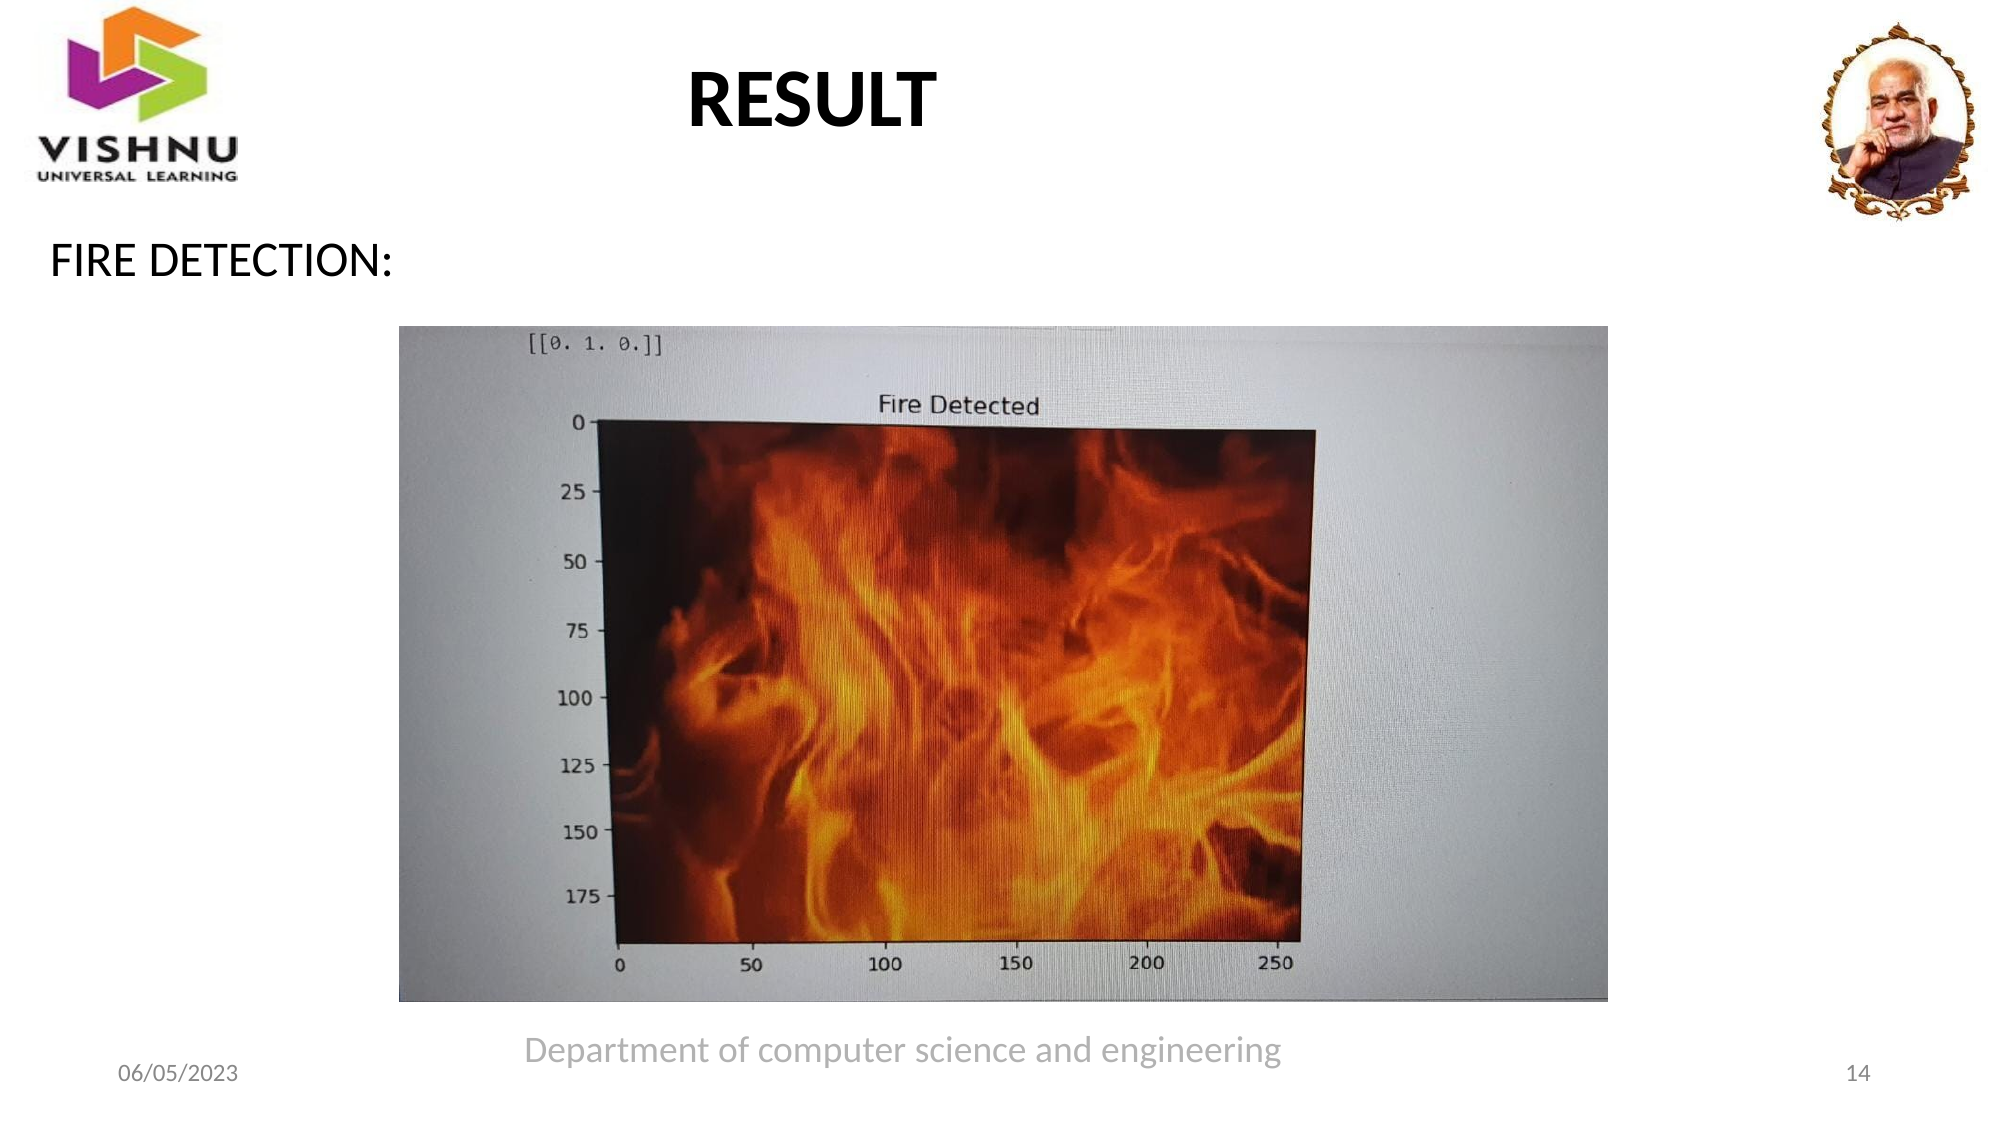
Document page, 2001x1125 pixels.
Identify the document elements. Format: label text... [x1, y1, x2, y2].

title RESULT [462, 43, 1435, 145]
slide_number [115, 1060, 283, 1112]
list FIRE DETECTION: [50, 226, 1894, 288]
picture [399, 326, 1609, 1003]
picture [24, 0, 238, 182]
picture [1812, 12, 1988, 228]
footer Department of computer science and engineering [487, 1025, 1320, 1125]
slide_number 14 [1839, 1060, 1890, 1087]
